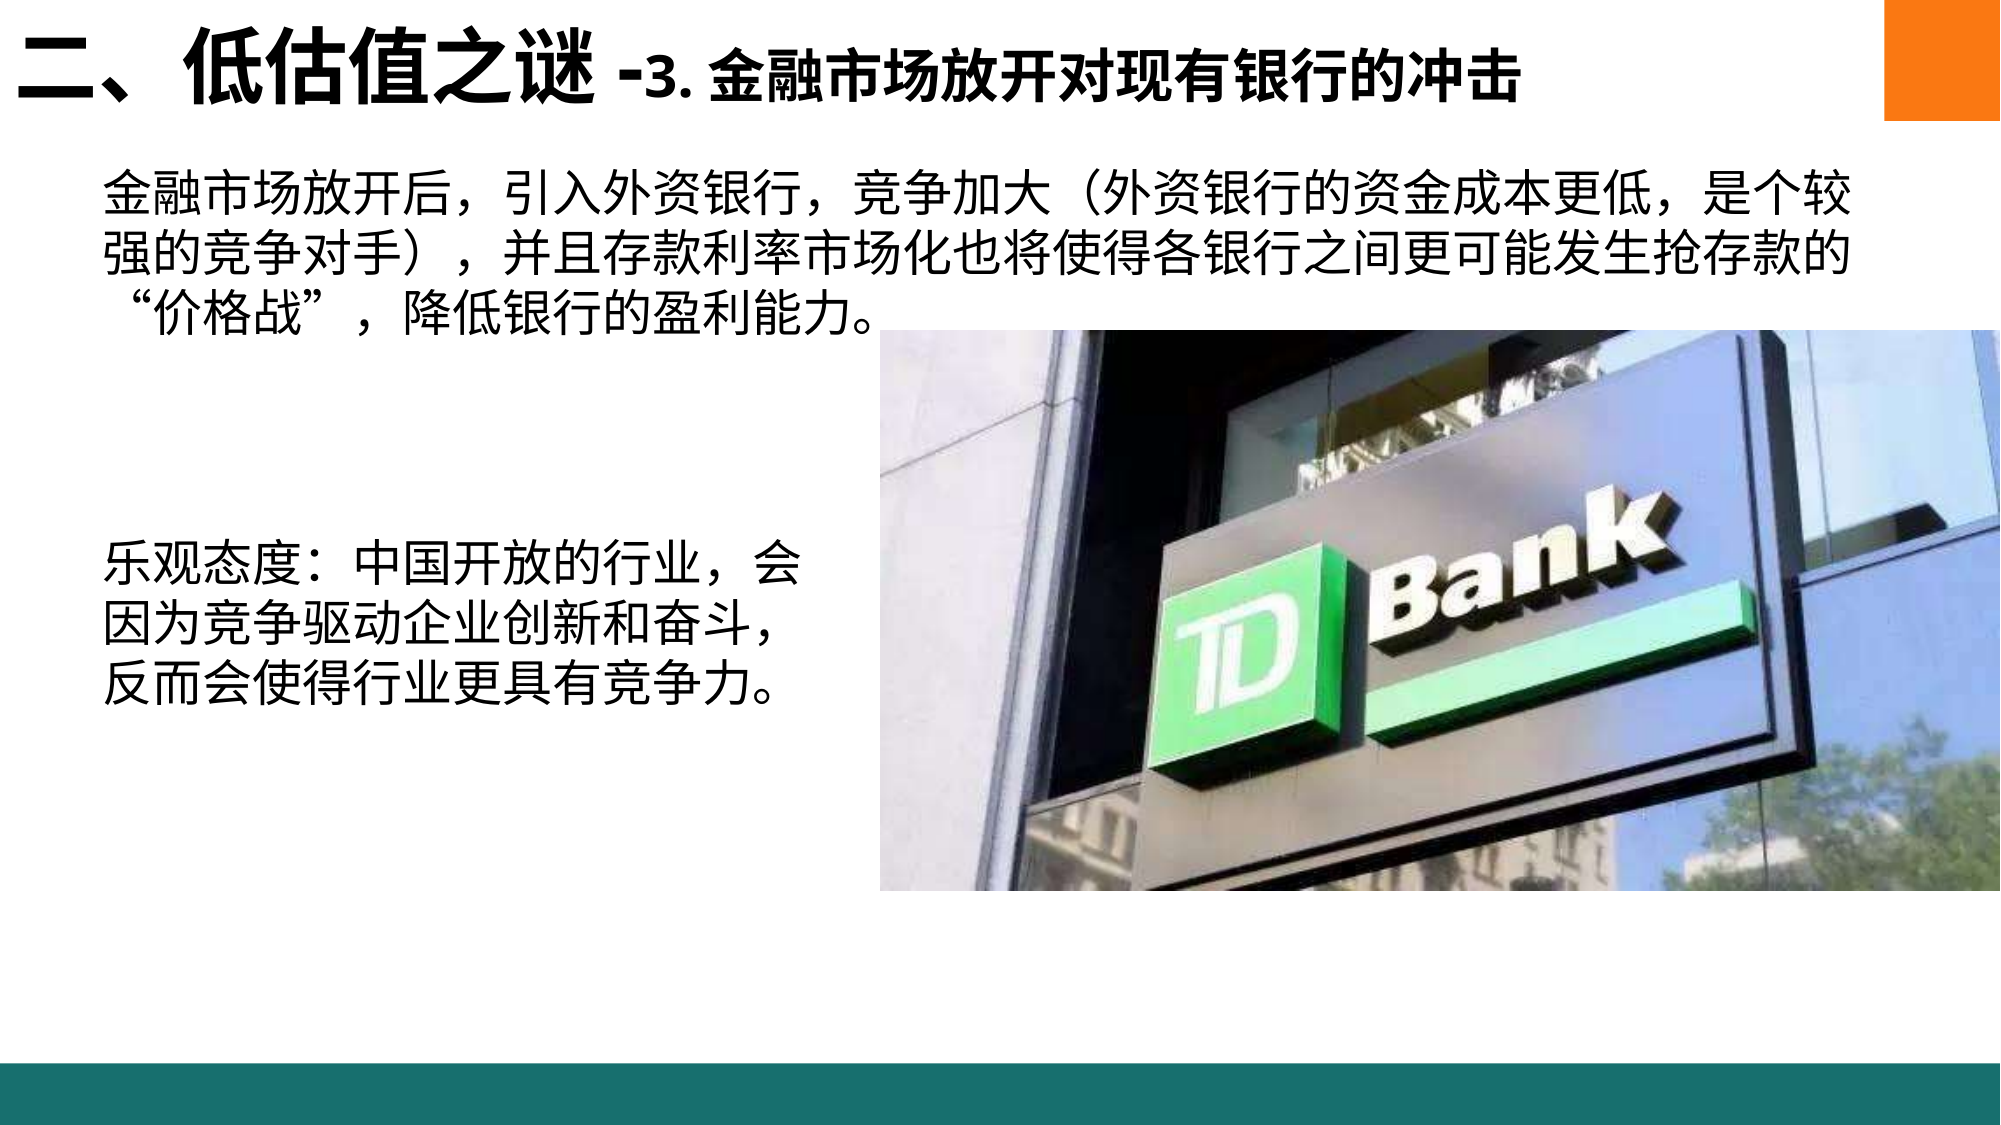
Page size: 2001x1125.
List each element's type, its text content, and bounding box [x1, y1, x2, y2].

text_box 二、低估值之谜-3.金融市场放开对现有银行的冲击 [0, 6, 1673, 192]
text_box 金融市场放开后，引入外资银行，竞争加大（外资银行的资金成本更低，是个较强的竞争对手），并且存款利率市场化也将使得各银行之间更可能发生抢存款的“价格战”，降低银行的盈利能力。 [87, 154, 1885, 350]
text_box 乐观态度：中国开放的行业，会因为竞争驱动企业创新和奋斗，反而会使得行业更具有竞争力。 [87, 524, 825, 719]
text_box [1883, 0, 2000, 122]
picture [880, 330, 2000, 891]
text_box [0, 1062, 2000, 1125]
